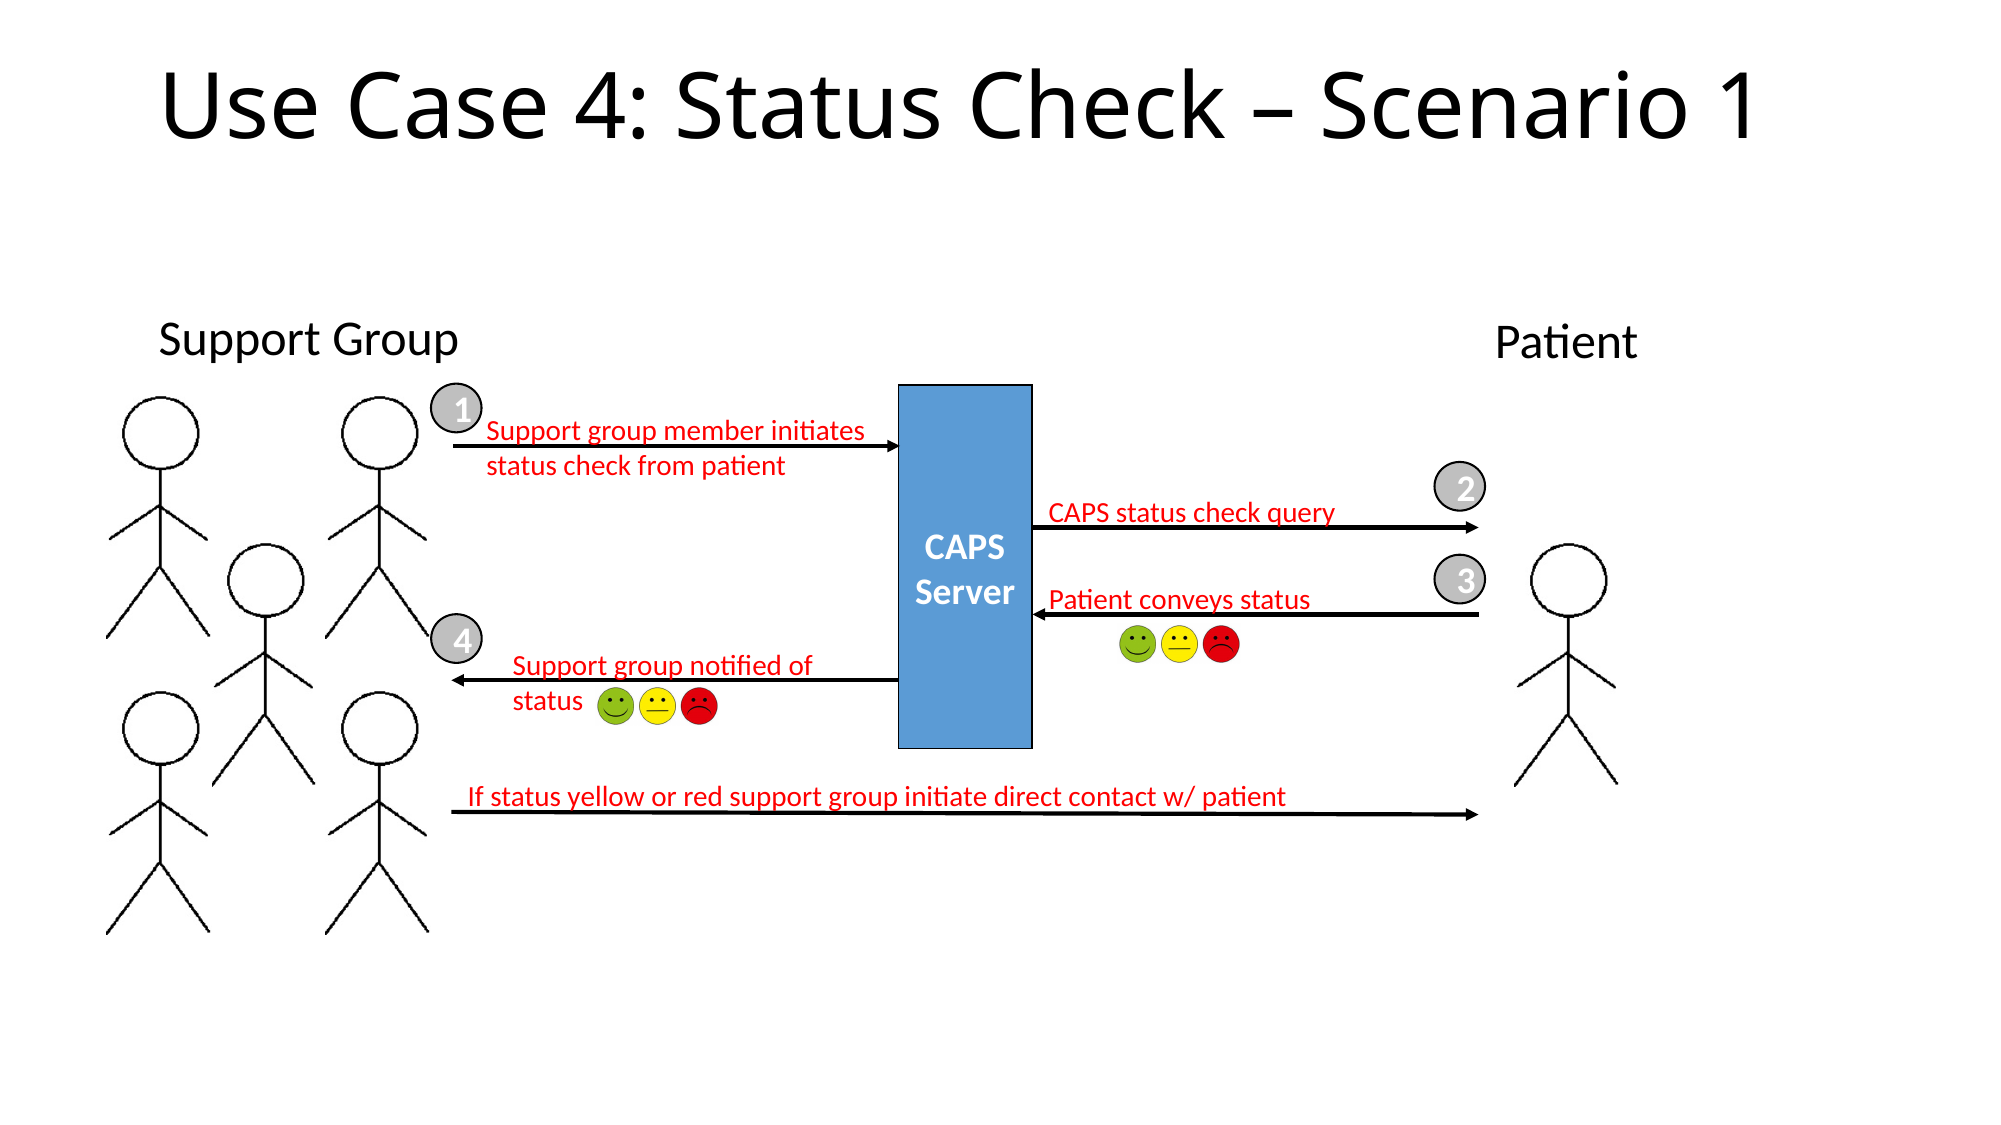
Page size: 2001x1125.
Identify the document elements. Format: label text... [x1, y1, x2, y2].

text_box Support group member initiates status check from patient [471, 447, 883, 489]
text_box CAPS status check query [1033, 528, 1461, 536]
text_box If status yellow or red support group initiate direct contact w/ patient [452, 770, 1461, 811]
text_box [451, 811, 1479, 815]
text_box CAPS status check query [1033, 485, 1461, 527]
text_box Support Group [120, 297, 498, 373]
text_box 4 [431, 613, 483, 664]
picture [595, 685, 719, 726]
text_box 3 [1433, 553, 1487, 605]
text_box 1 [431, 382, 483, 434]
text_box If status yellow or red support group initiate direct contact w/ patient [452, 815, 1461, 820]
picture [1117, 623, 1241, 664]
text_box Patient conveys status [1034, 615, 1462, 623]
text_box Support group notified of status [497, 681, 880, 724]
text_box Patient conveys status [1034, 572, 1462, 614]
picture [1514, 541, 1620, 787]
text_box CAPS Server [897, 384, 1033, 749]
text_box Patient [1438, 301, 1696, 376]
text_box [106, 394, 431, 935]
text_box Support group member initiates status check from patient [471, 404, 883, 445]
text_box 2 [1433, 460, 1487, 512]
title Use Case 4: Status Check – Scenario 1 [144, 0, 1947, 218]
text_box Support group notified of status [497, 638, 880, 680]
